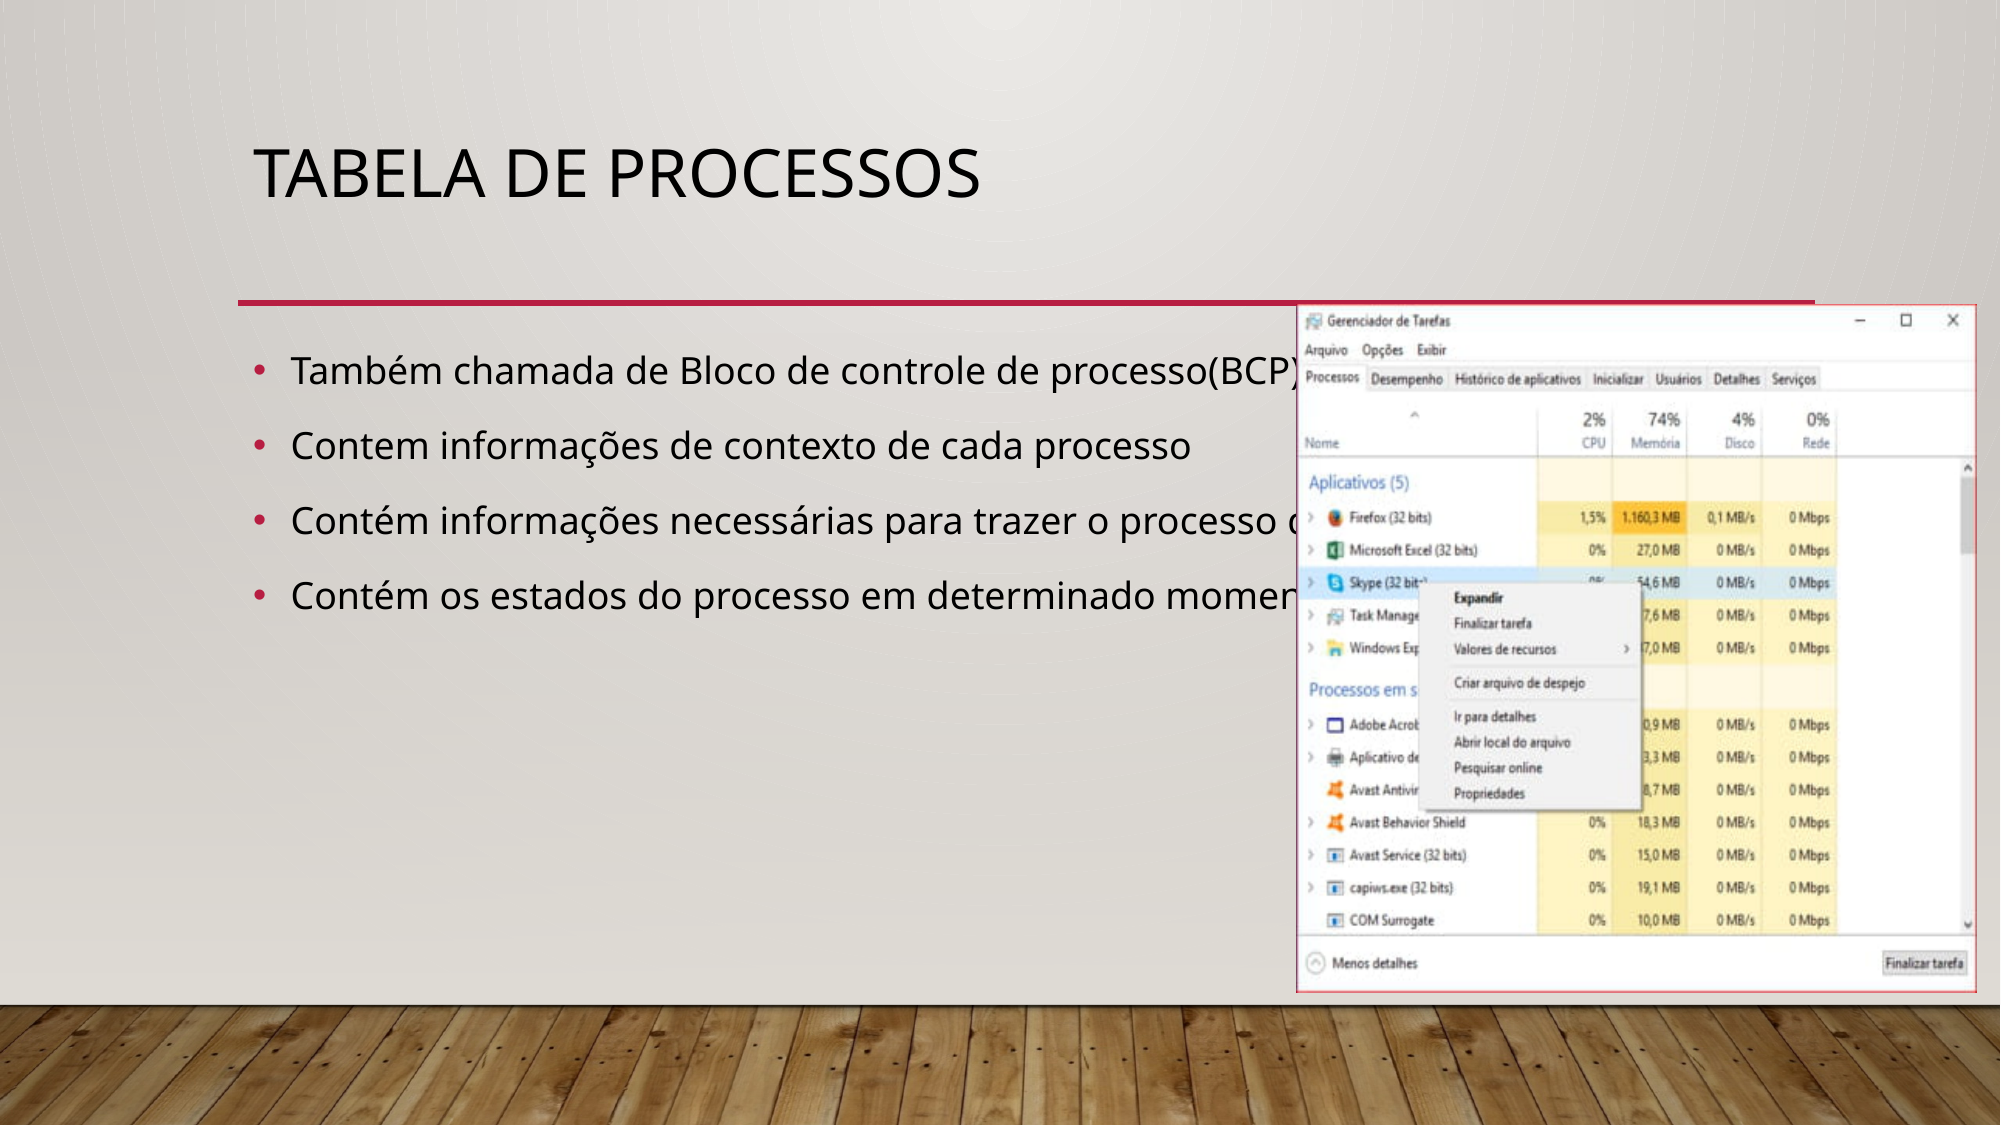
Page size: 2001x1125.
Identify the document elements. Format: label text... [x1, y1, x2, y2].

list Também chamada de Bloco de controle de processo(BCP) Contem informações de contexto de cada processo Contém informações necessárias para trazer o processo de volta Contém os estados do processo em determinado momento [238, 330, 1295, 897]
title Tabela de processos [238, 131, 1814, 305]
picture [0, 1005, 2000, 1125]
picture [1295, 303, 1977, 994]
